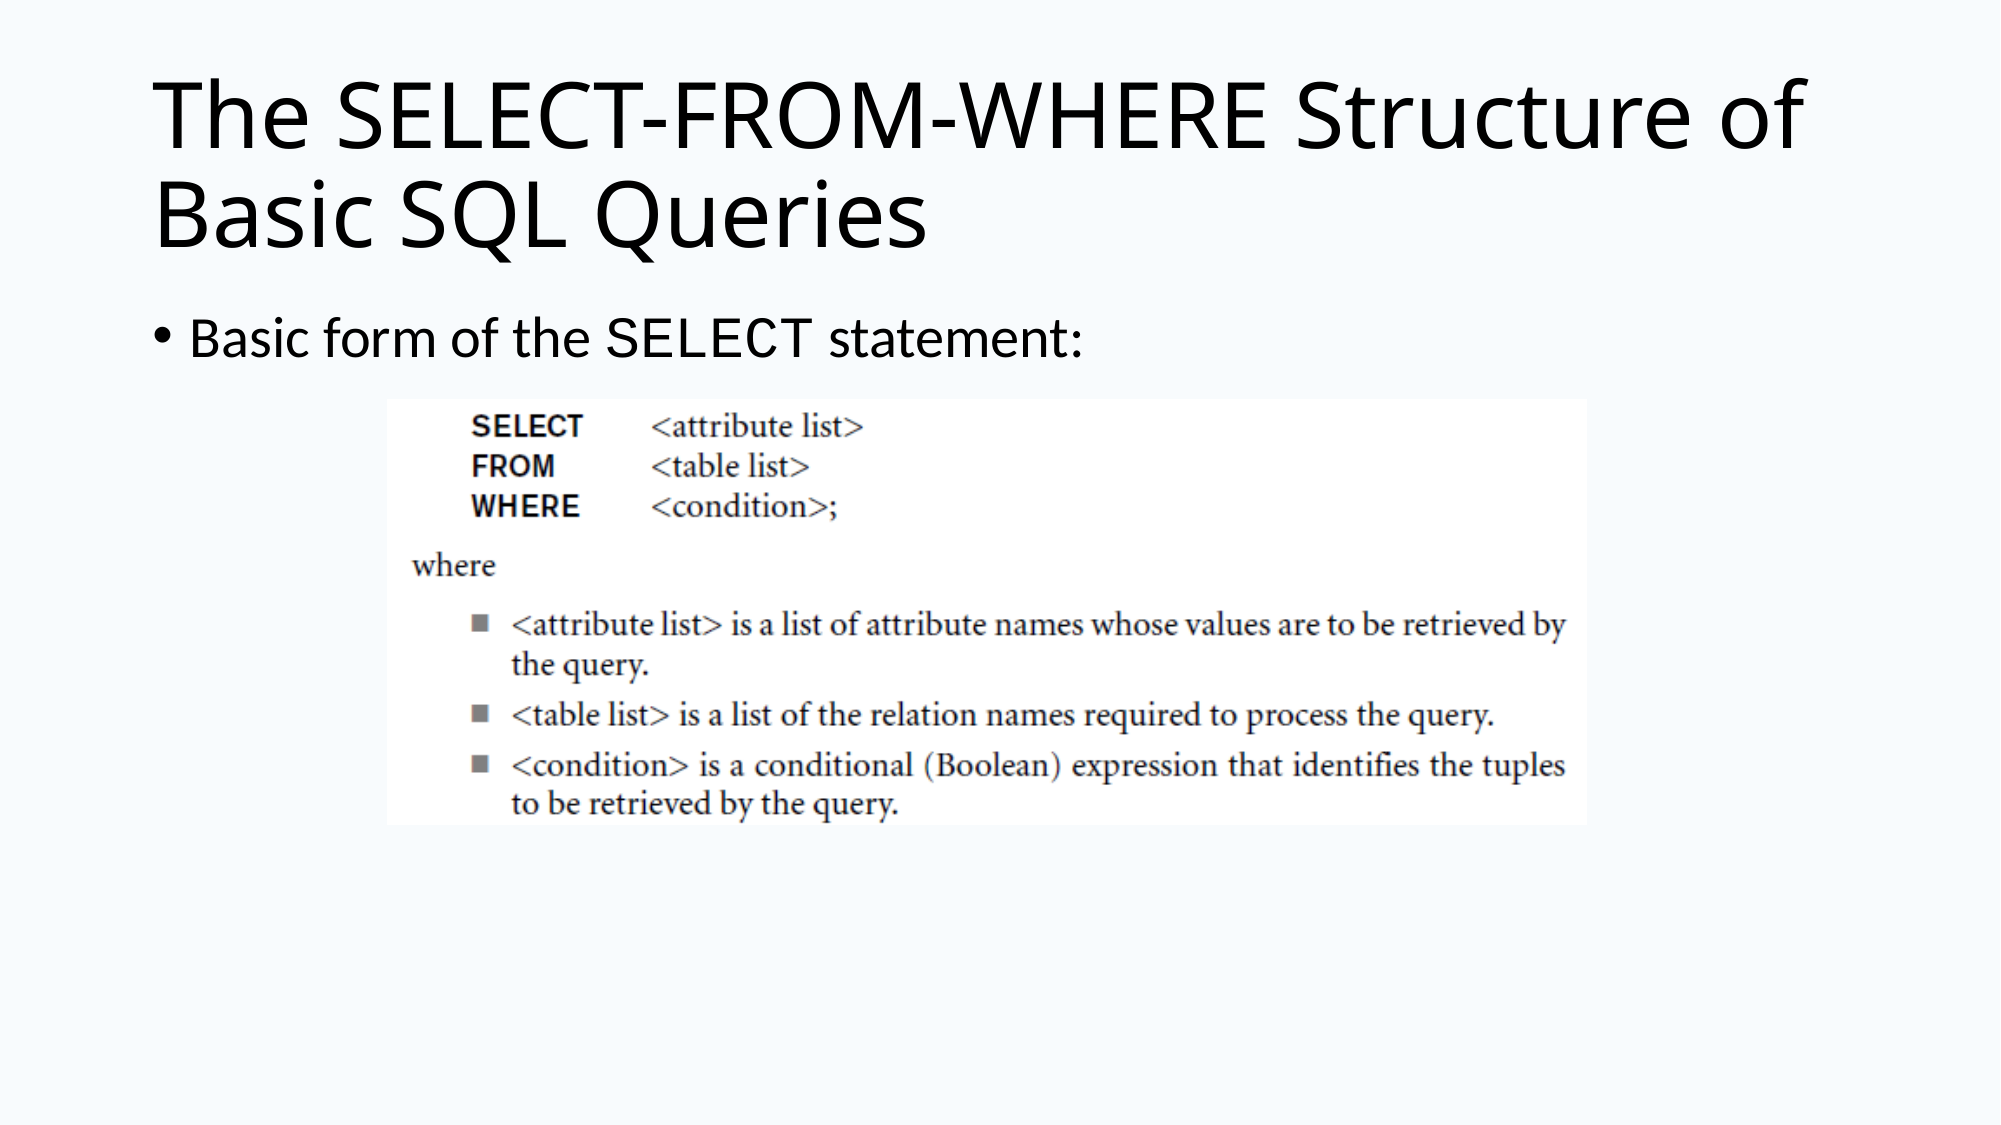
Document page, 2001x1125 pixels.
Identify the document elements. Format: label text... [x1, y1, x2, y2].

title The SELECT-FROM-WHERE Structure of Basic SQL Queries [137, 59, 1863, 278]
picture [387, 399, 1587, 825]
list Basic form of the SELECT statement: [137, 299, 1863, 1014]
